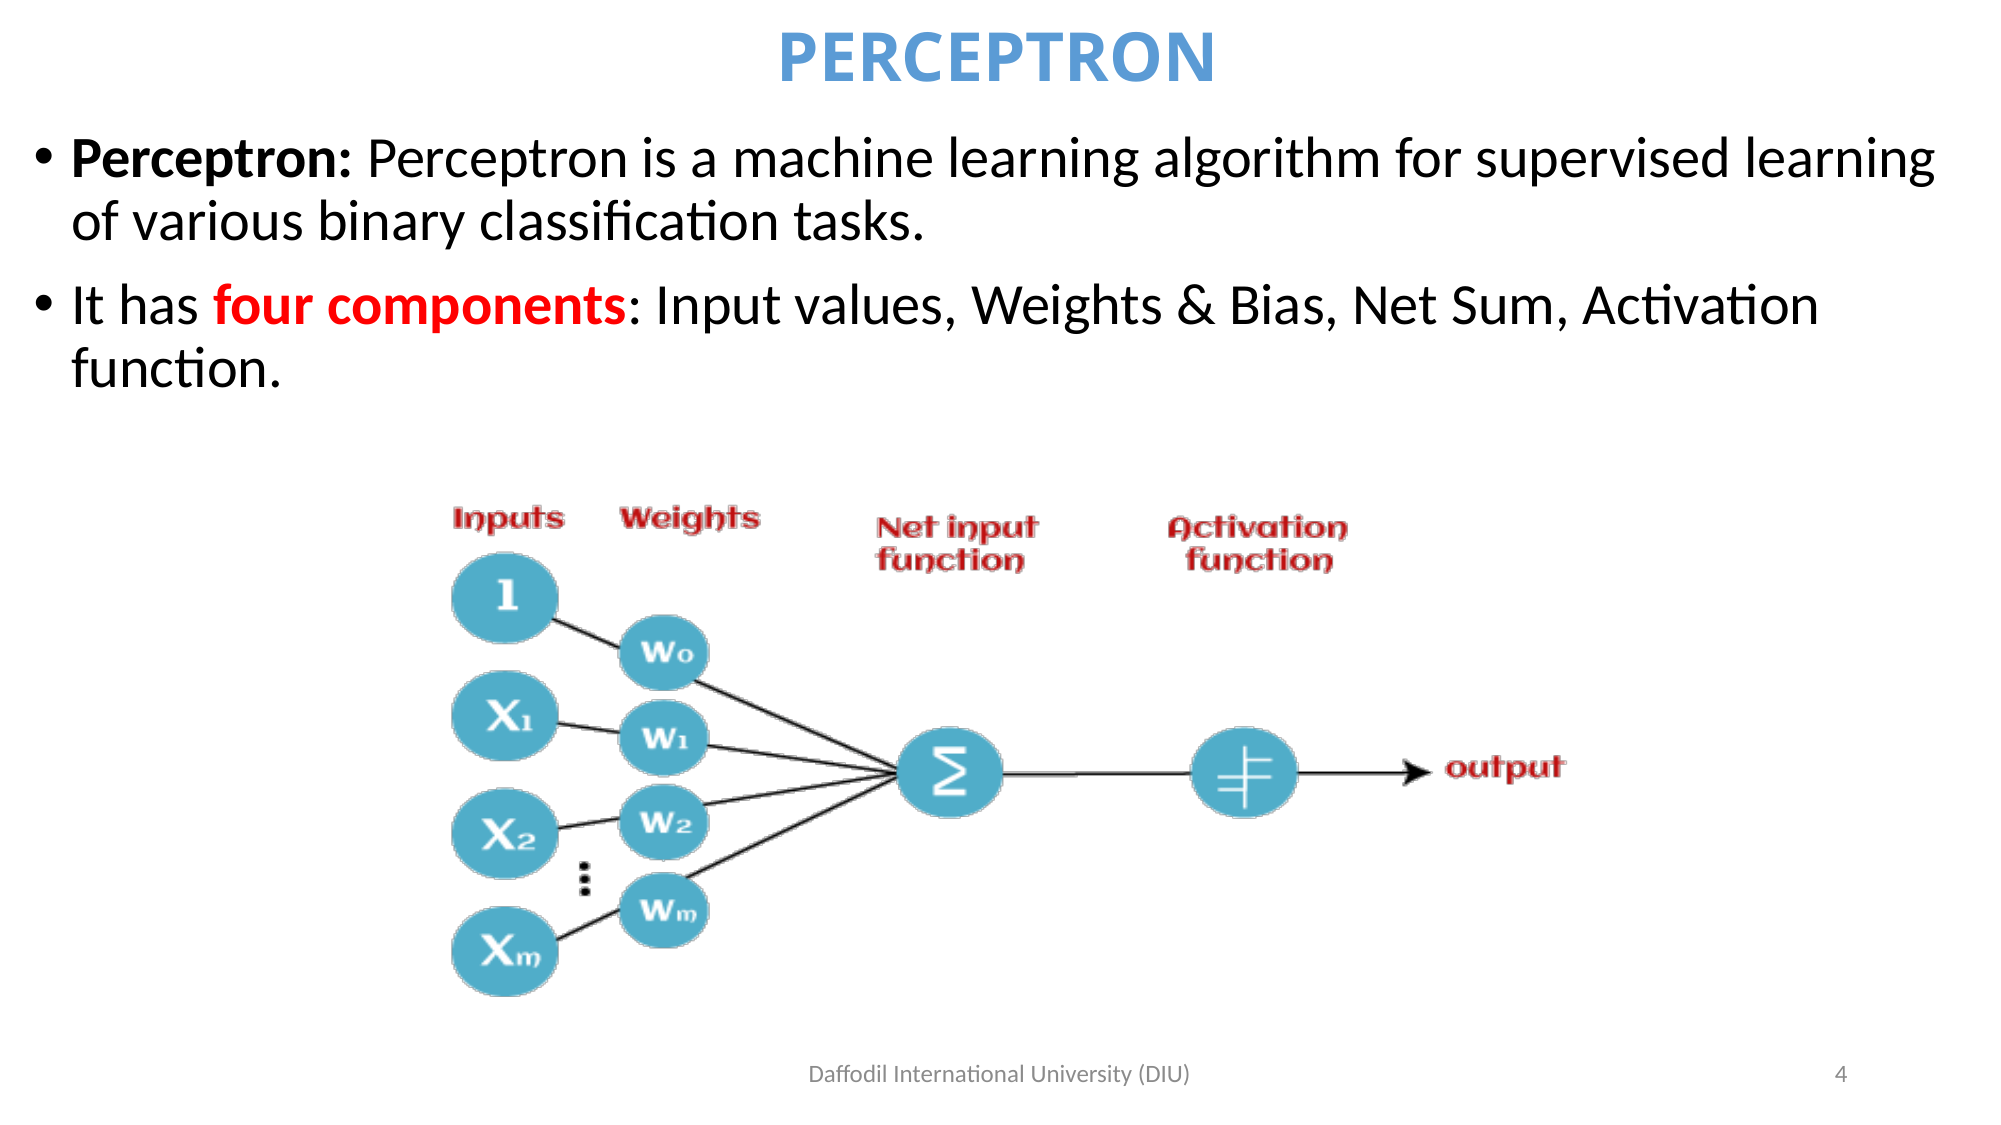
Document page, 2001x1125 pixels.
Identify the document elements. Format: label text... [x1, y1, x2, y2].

title PERCEPTRON [761, 12, 1239, 106]
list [412, 475, 1582, 1015]
footer Daffodil International University (DIU) [662, 1042, 1338, 1103]
list Perceptron: Perceptron is a machine learning algorithm for supervised learning of various binary classification tasks. It has four components: Input values, Weights & Bias, Net Sum, Activation function. [18, 120, 1983, 445]
slide_number 4 [1412, 1042, 1863, 1103]
